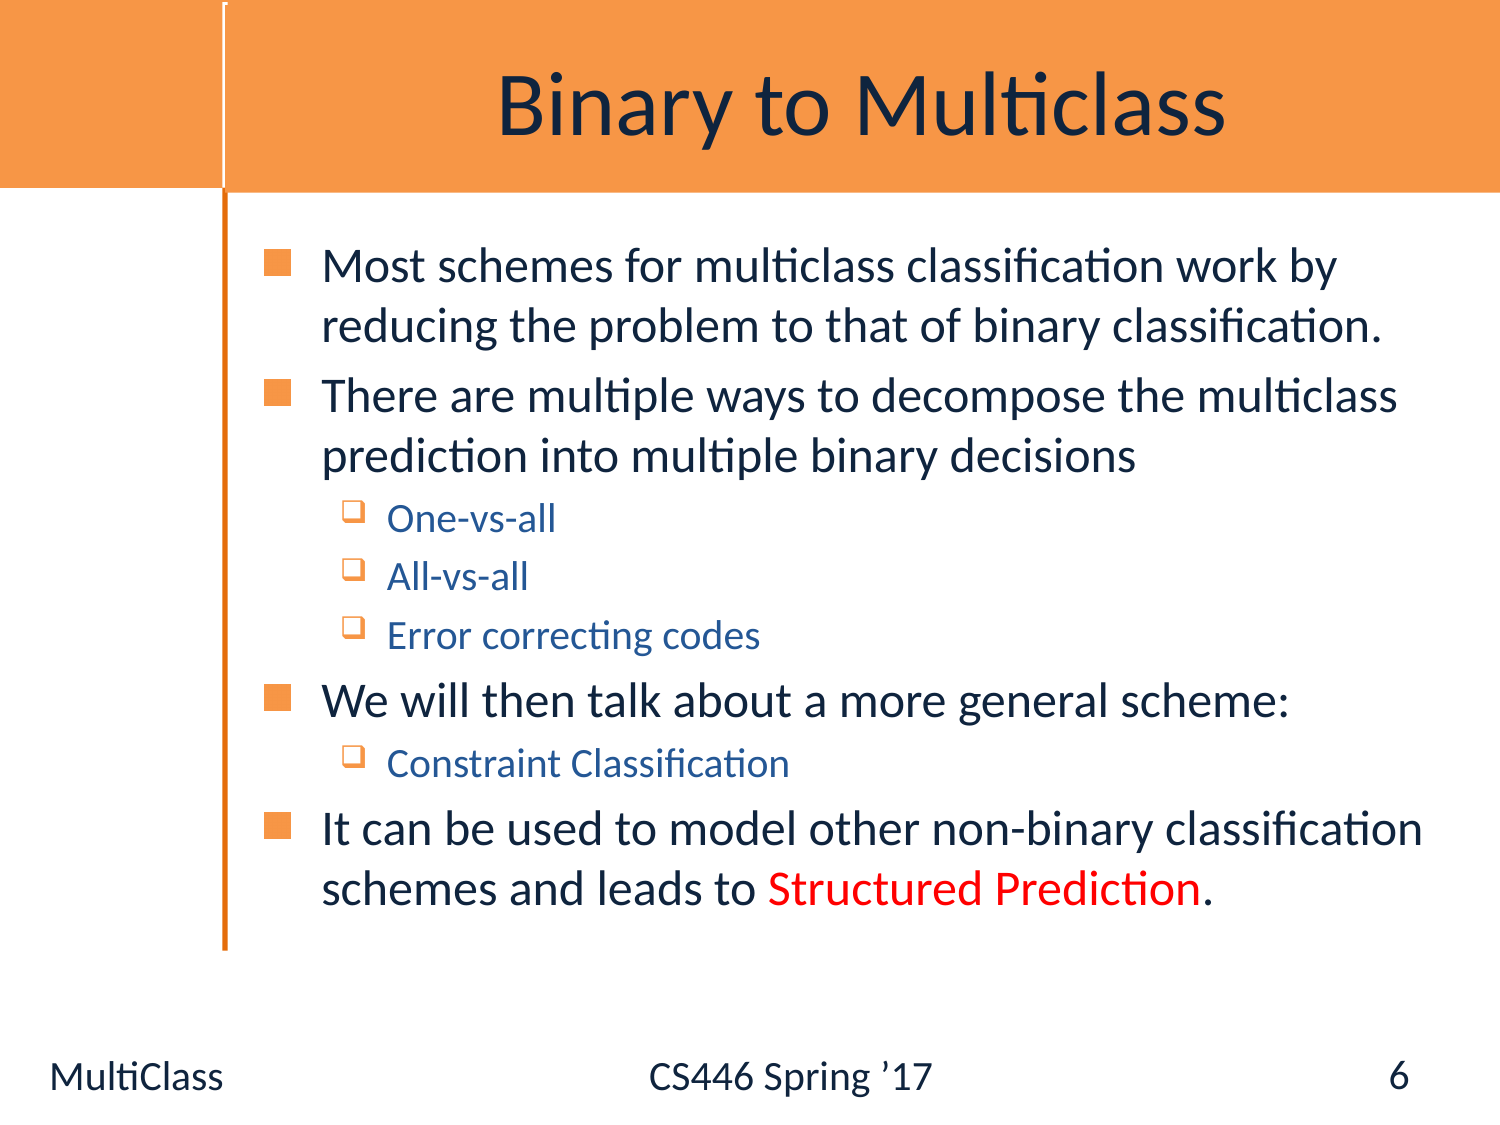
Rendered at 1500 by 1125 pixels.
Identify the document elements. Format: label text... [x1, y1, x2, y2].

title Binary to Multiclass [225, 5, 1500, 193]
list Most schemes for multiclass classification work by reducing the problem to that of binary classification. There are multiple ways to decompose the multiclass prediction into multiple binary decisions One-vs-all All-vs-all Error correcting codes We will then talk about a more general scheme: Constraint Classification It can be used to model other non-binary classification schemes and leads to Structured Prediction. [249, 224, 1475, 968]
picture [264, 249, 291, 276]
picture [264, 379, 291, 406]
picture [264, 812, 291, 839]
slide_number 6 [1074, 1042, 1425, 1103]
picture [264, 684, 291, 711]
